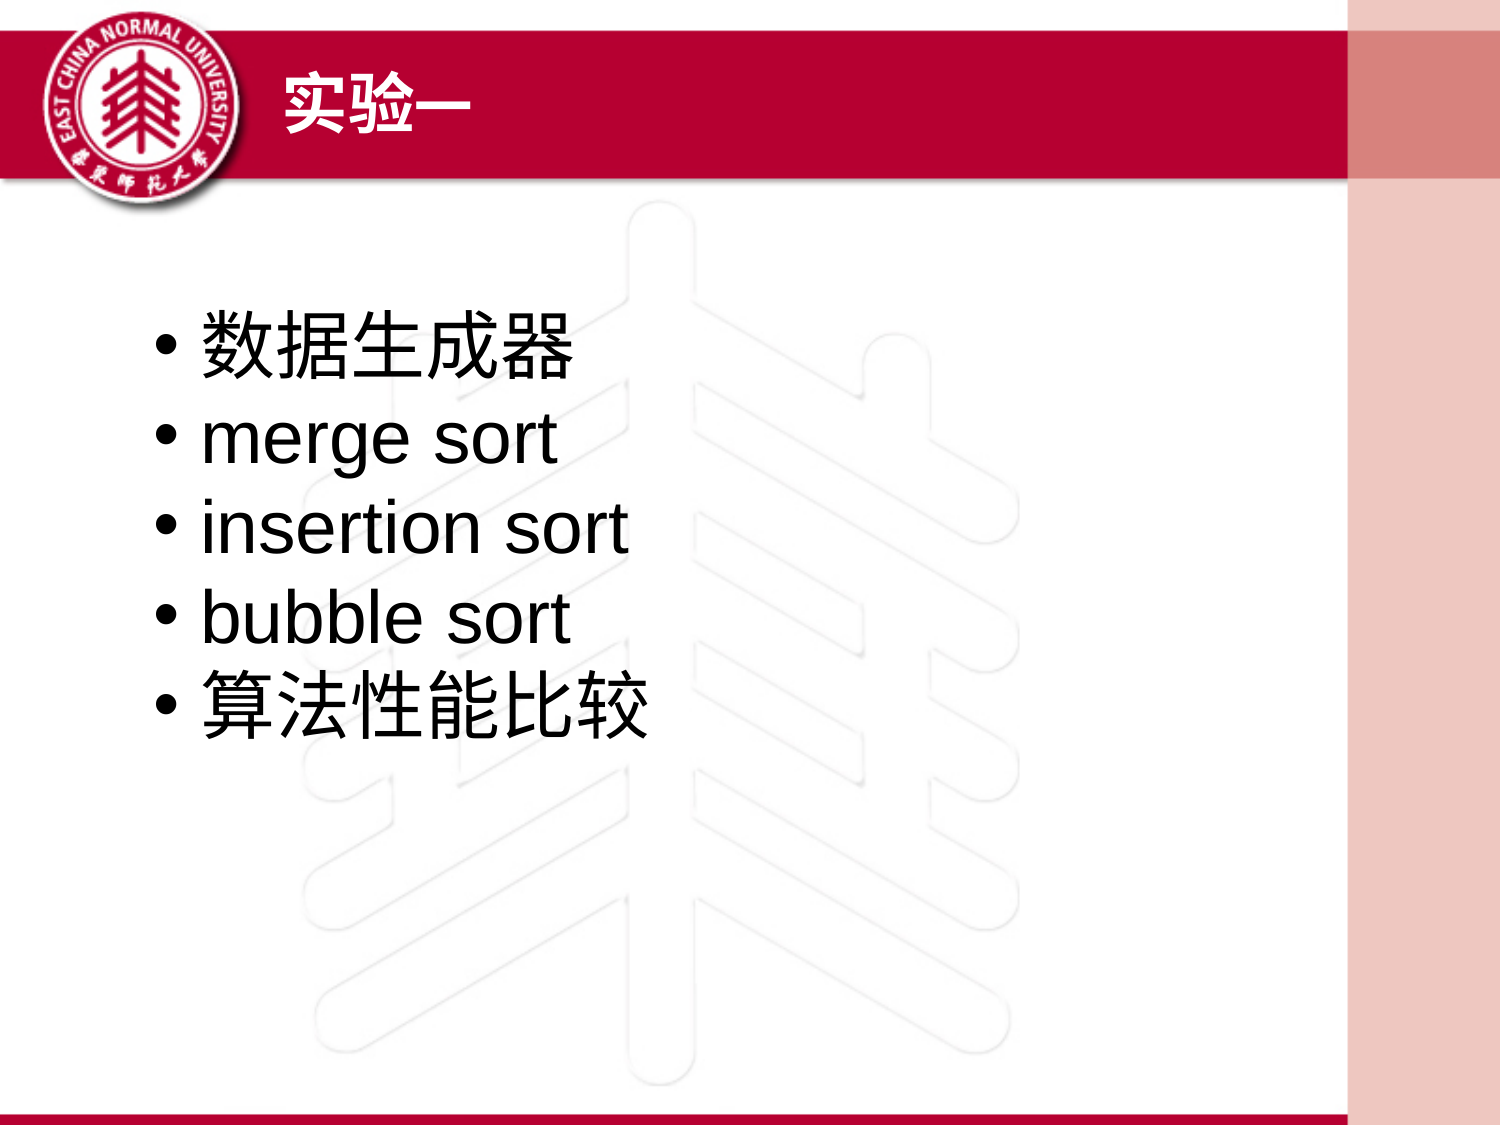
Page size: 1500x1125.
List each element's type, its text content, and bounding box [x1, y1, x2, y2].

text_box 数据生成器 merge sort insertion sort bubble sort 算法性能比较 [138, 290, 665, 756]
text_box 实验一 [266, 54, 489, 150]
picture [0, 0, 1500, 1125]
